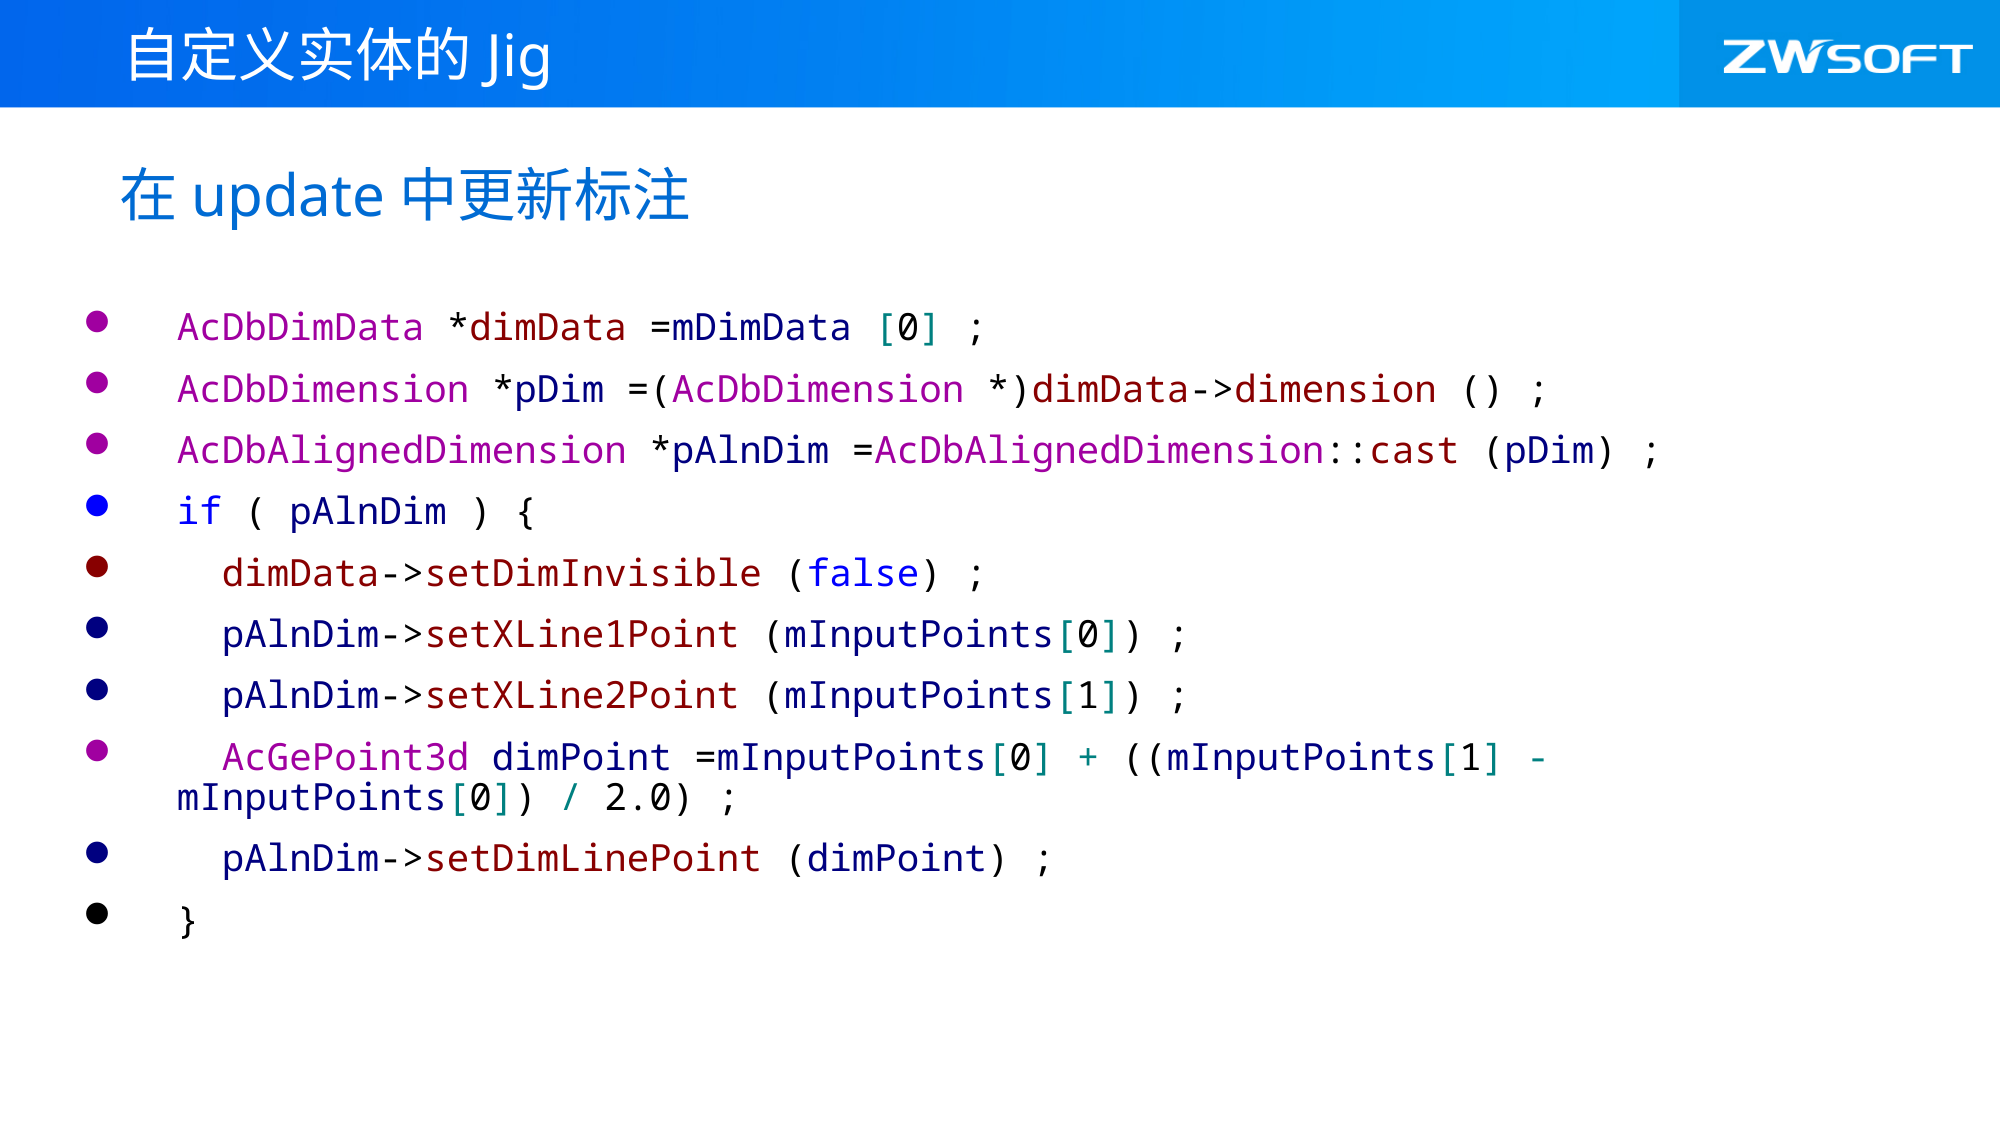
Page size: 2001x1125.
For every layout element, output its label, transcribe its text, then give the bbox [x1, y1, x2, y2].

list AcDbDimData *dimData =mDimData [0] ; AcDbDimension *pDim =(AcDbDimension *)dimData->dimension () ; AcDbAlignedDimension *pAlnDim =AcDbAlignedDimension::cast (pDim) ; if ( pAlnDim ) { dimData->setDimInvisible (false) ; pAlnDim->setXLine1Point (mInputPoints[0]) ; pAlnDim->setXLine2Point (mInputPoints[1]) ; AcGePoint3d dimPoint =mInputPoints[0] + ((mInputPoints[1] - mInputPoints[0]) / 2.0) ; pAlnDim->setDimLinePoint (dimPoint) ; } [68, 301, 1940, 1061]
picture [0, 0, 2000, 1125]
list 自定义实体的Jig [107, 18, 568, 97]
title 在update中更新标注 [104, 158, 1893, 238]
